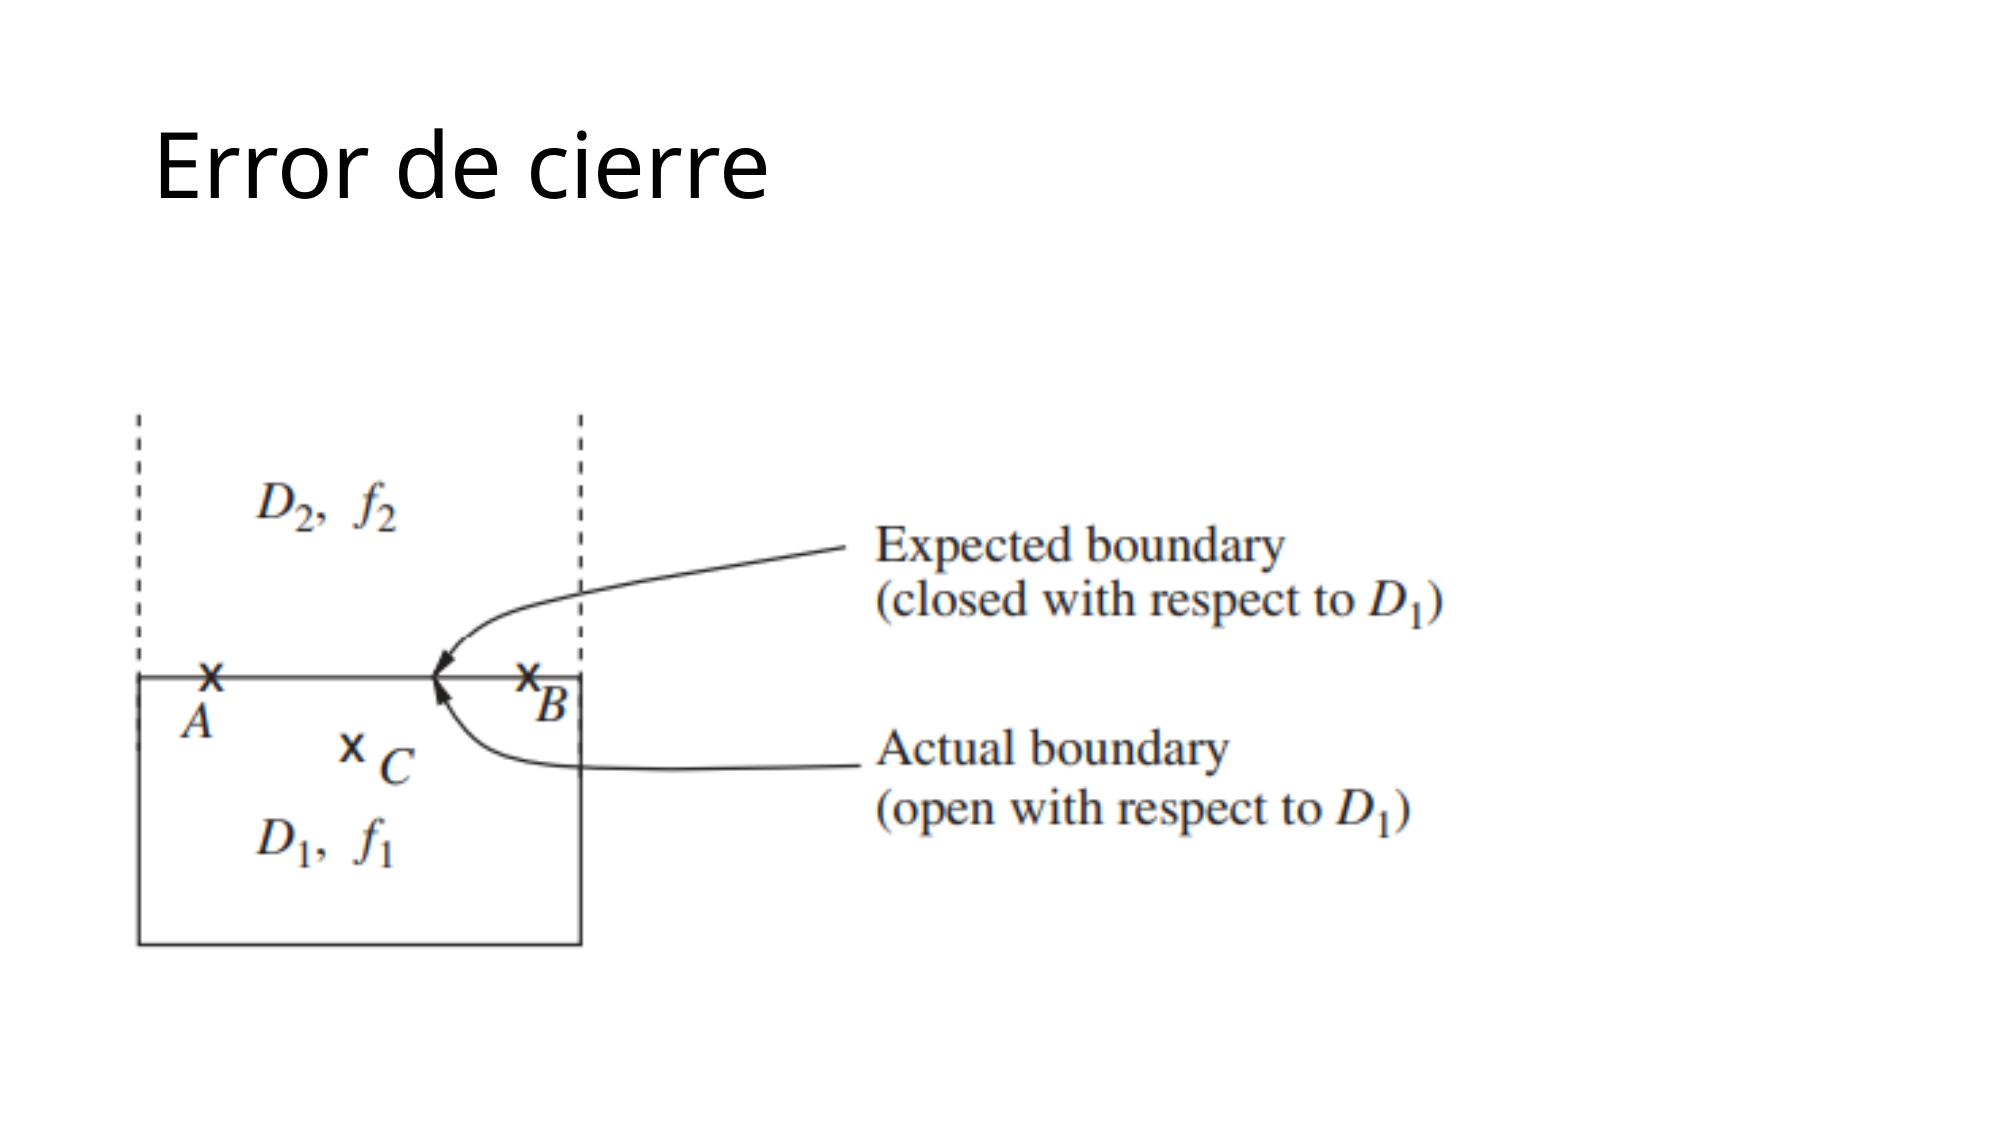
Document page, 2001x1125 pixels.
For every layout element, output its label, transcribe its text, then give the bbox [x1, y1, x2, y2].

picture [93, 366, 1456, 985]
title Error de cierre [137, 59, 1863, 278]
